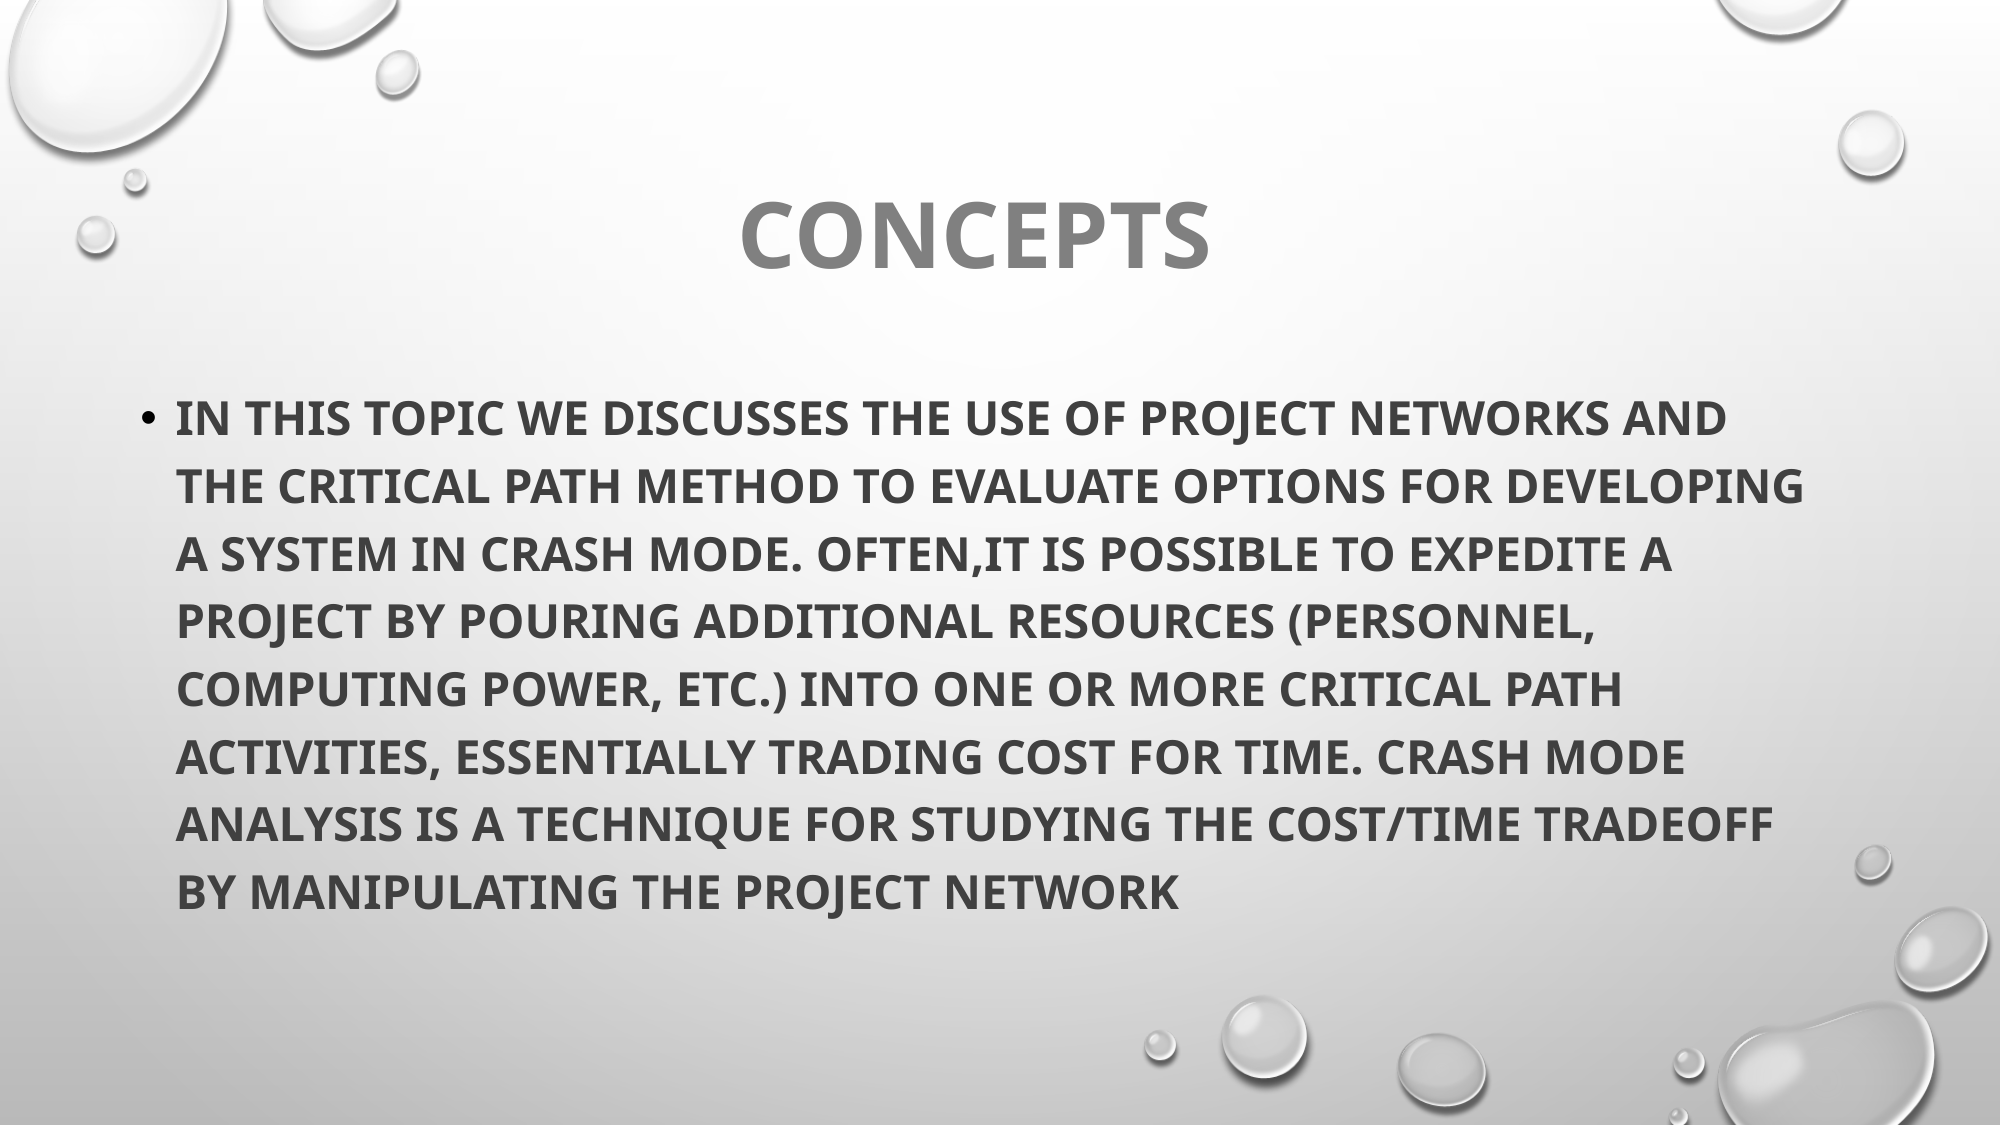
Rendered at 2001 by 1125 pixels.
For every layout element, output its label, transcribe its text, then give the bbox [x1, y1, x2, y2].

picture [0, 0, 2000, 1125]
title ConcEpts [125, 108, 1826, 369]
list In This topic we discusses the use of project networks and the critical path method to evaluate options for developing a system in crash mode. Often,it is possible to expedite a project by pouring additional resources (personnel, computing power, etc.) into one or more critical path activities, essentially trading cost for time. Crash mode analysis is a technique for studying the cost/time tradeoff by manipulating the project network [125, 369, 1826, 932]
